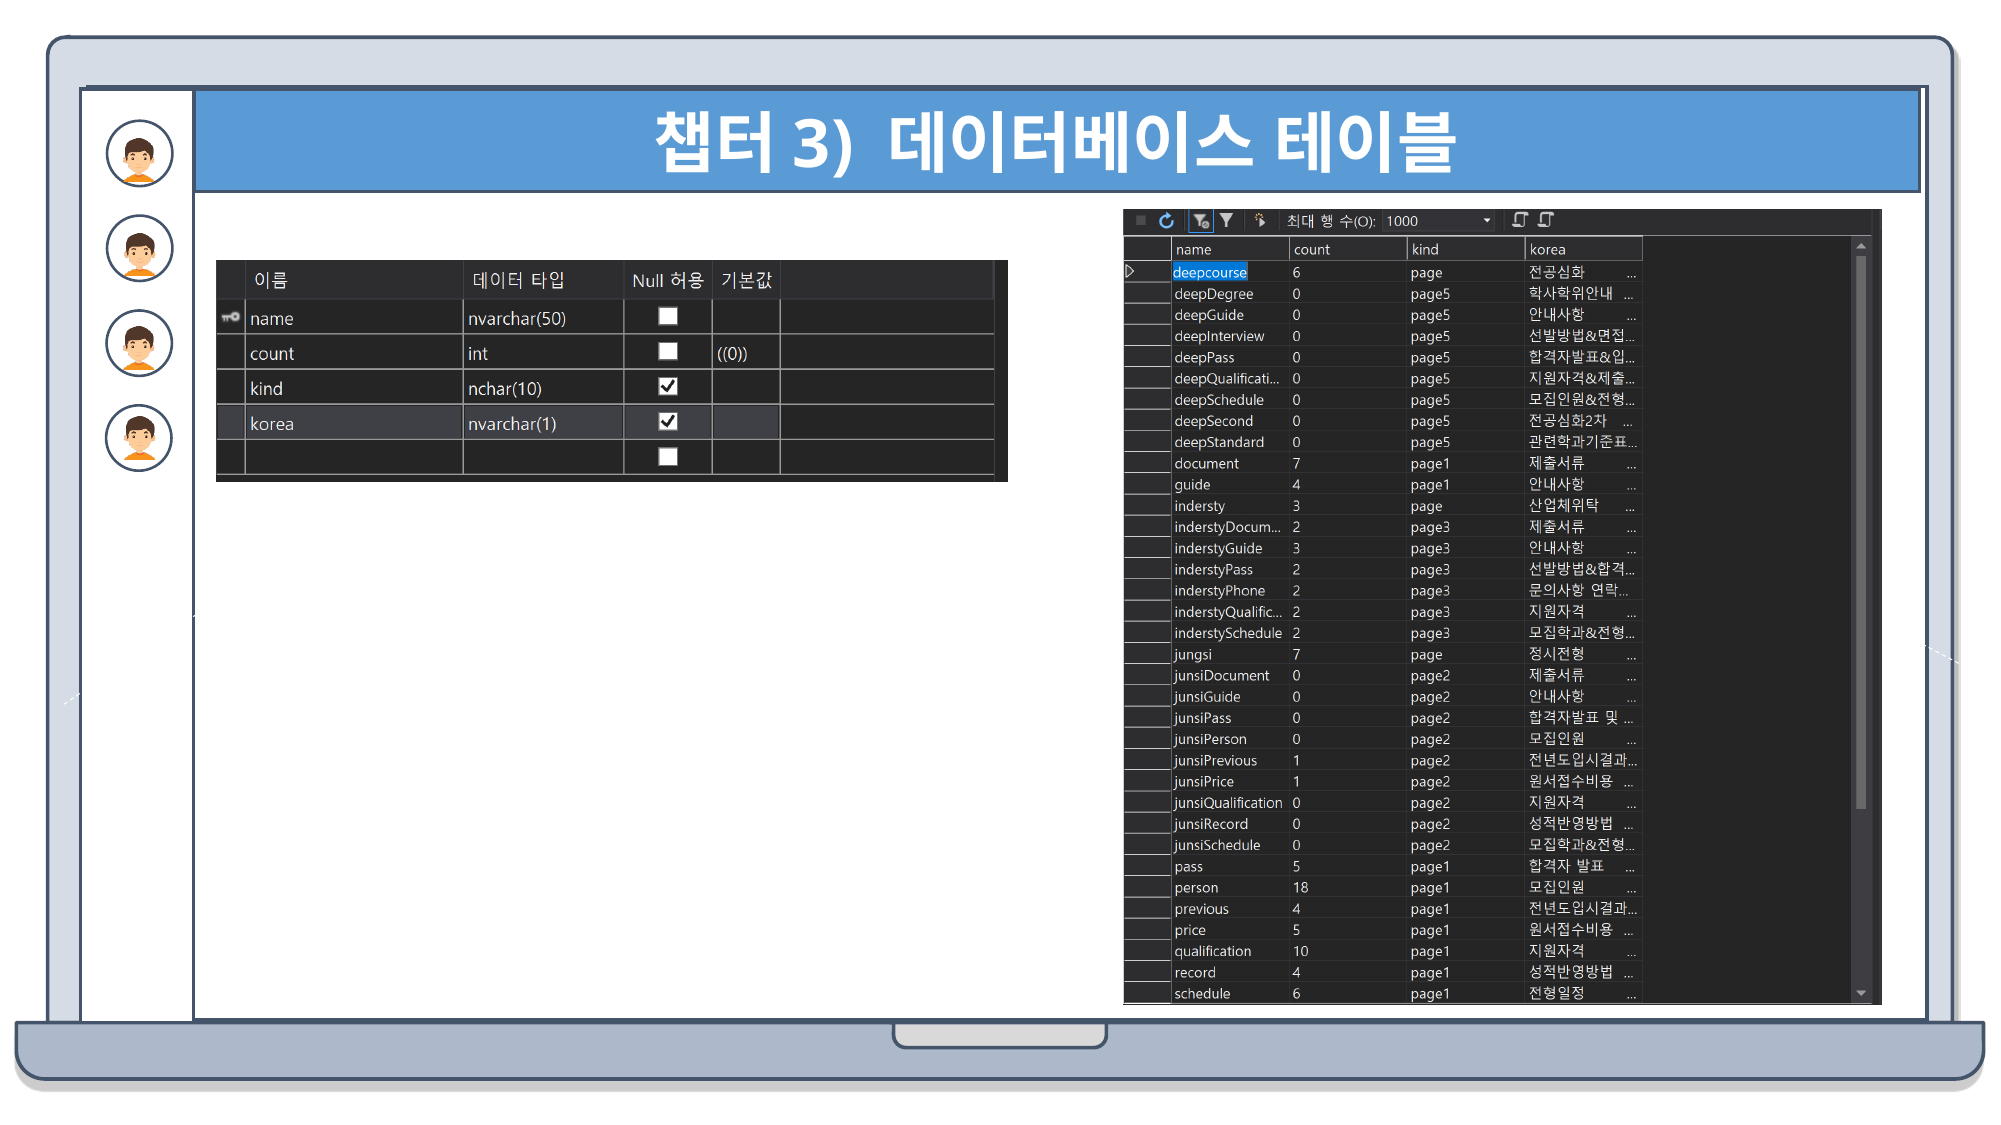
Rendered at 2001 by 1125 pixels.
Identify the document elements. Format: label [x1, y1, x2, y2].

text_box [63, 584, 240, 705]
text_box [16, 37, 1984, 1079]
picture [1123, 209, 1882, 1005]
picture [216, 260, 1008, 482]
picture [118, 233, 161, 277]
picture [117, 138, 161, 182]
text_box [1882, 583, 2000, 716]
picture [117, 326, 161, 370]
